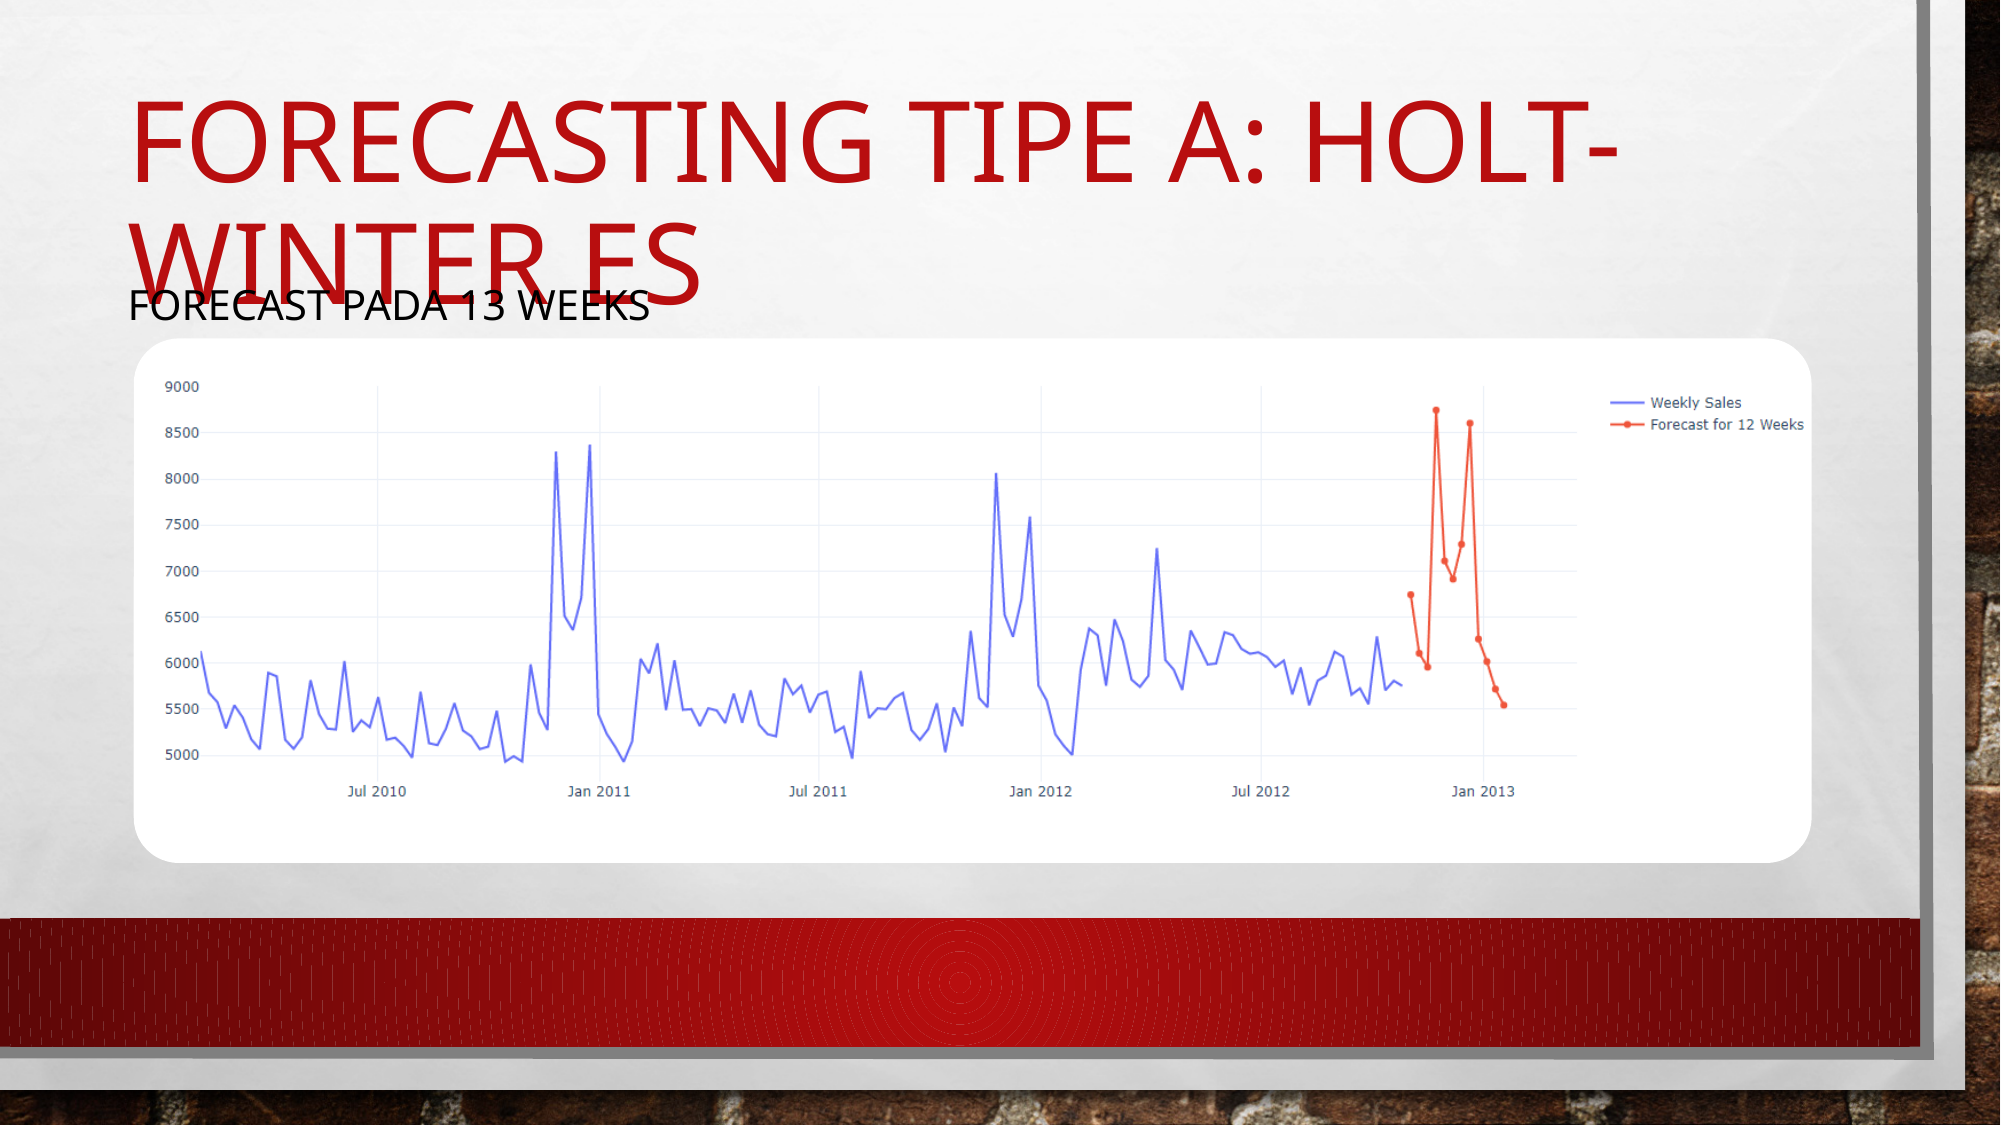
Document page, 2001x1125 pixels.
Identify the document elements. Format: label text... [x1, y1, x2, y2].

text_box Forecast pada 13 weeks [112, 259, 1818, 339]
picture [0, 0, 2000, 1125]
title Forecasting tipe a: holt-winter es [112, 112, 1818, 259]
picture [133, 338, 1812, 864]
